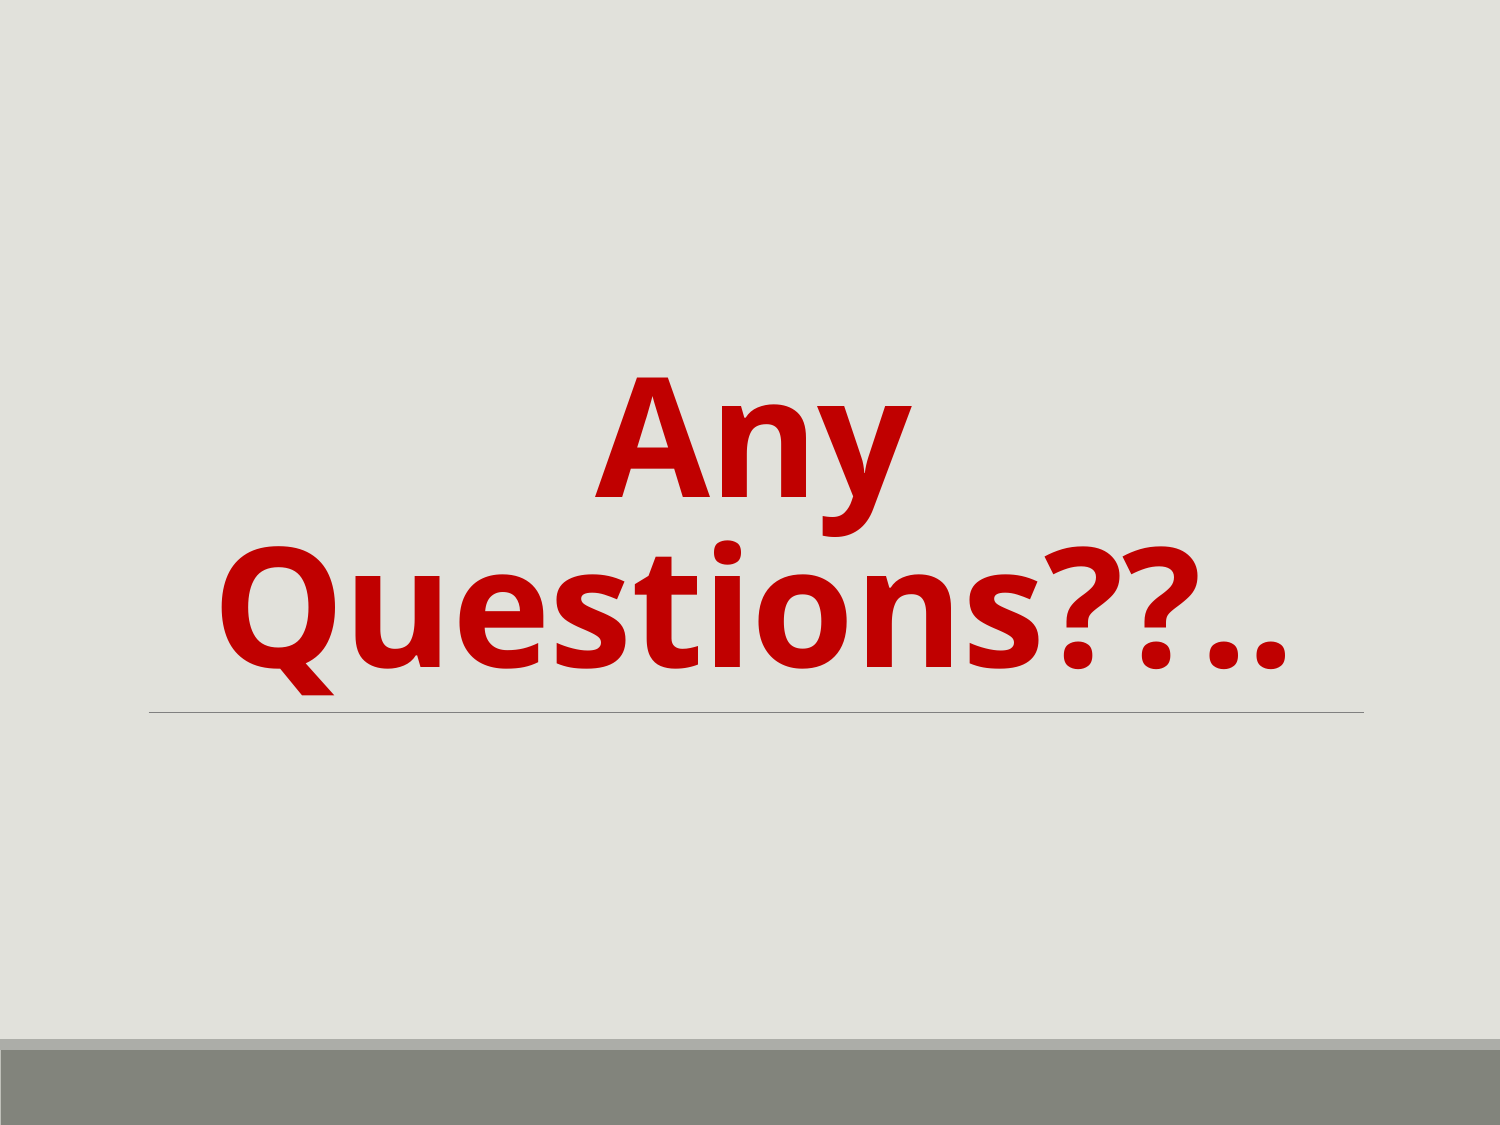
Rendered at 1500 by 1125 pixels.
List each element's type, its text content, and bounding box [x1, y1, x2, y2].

title Any Questions??.. [134, 124, 1373, 710]
